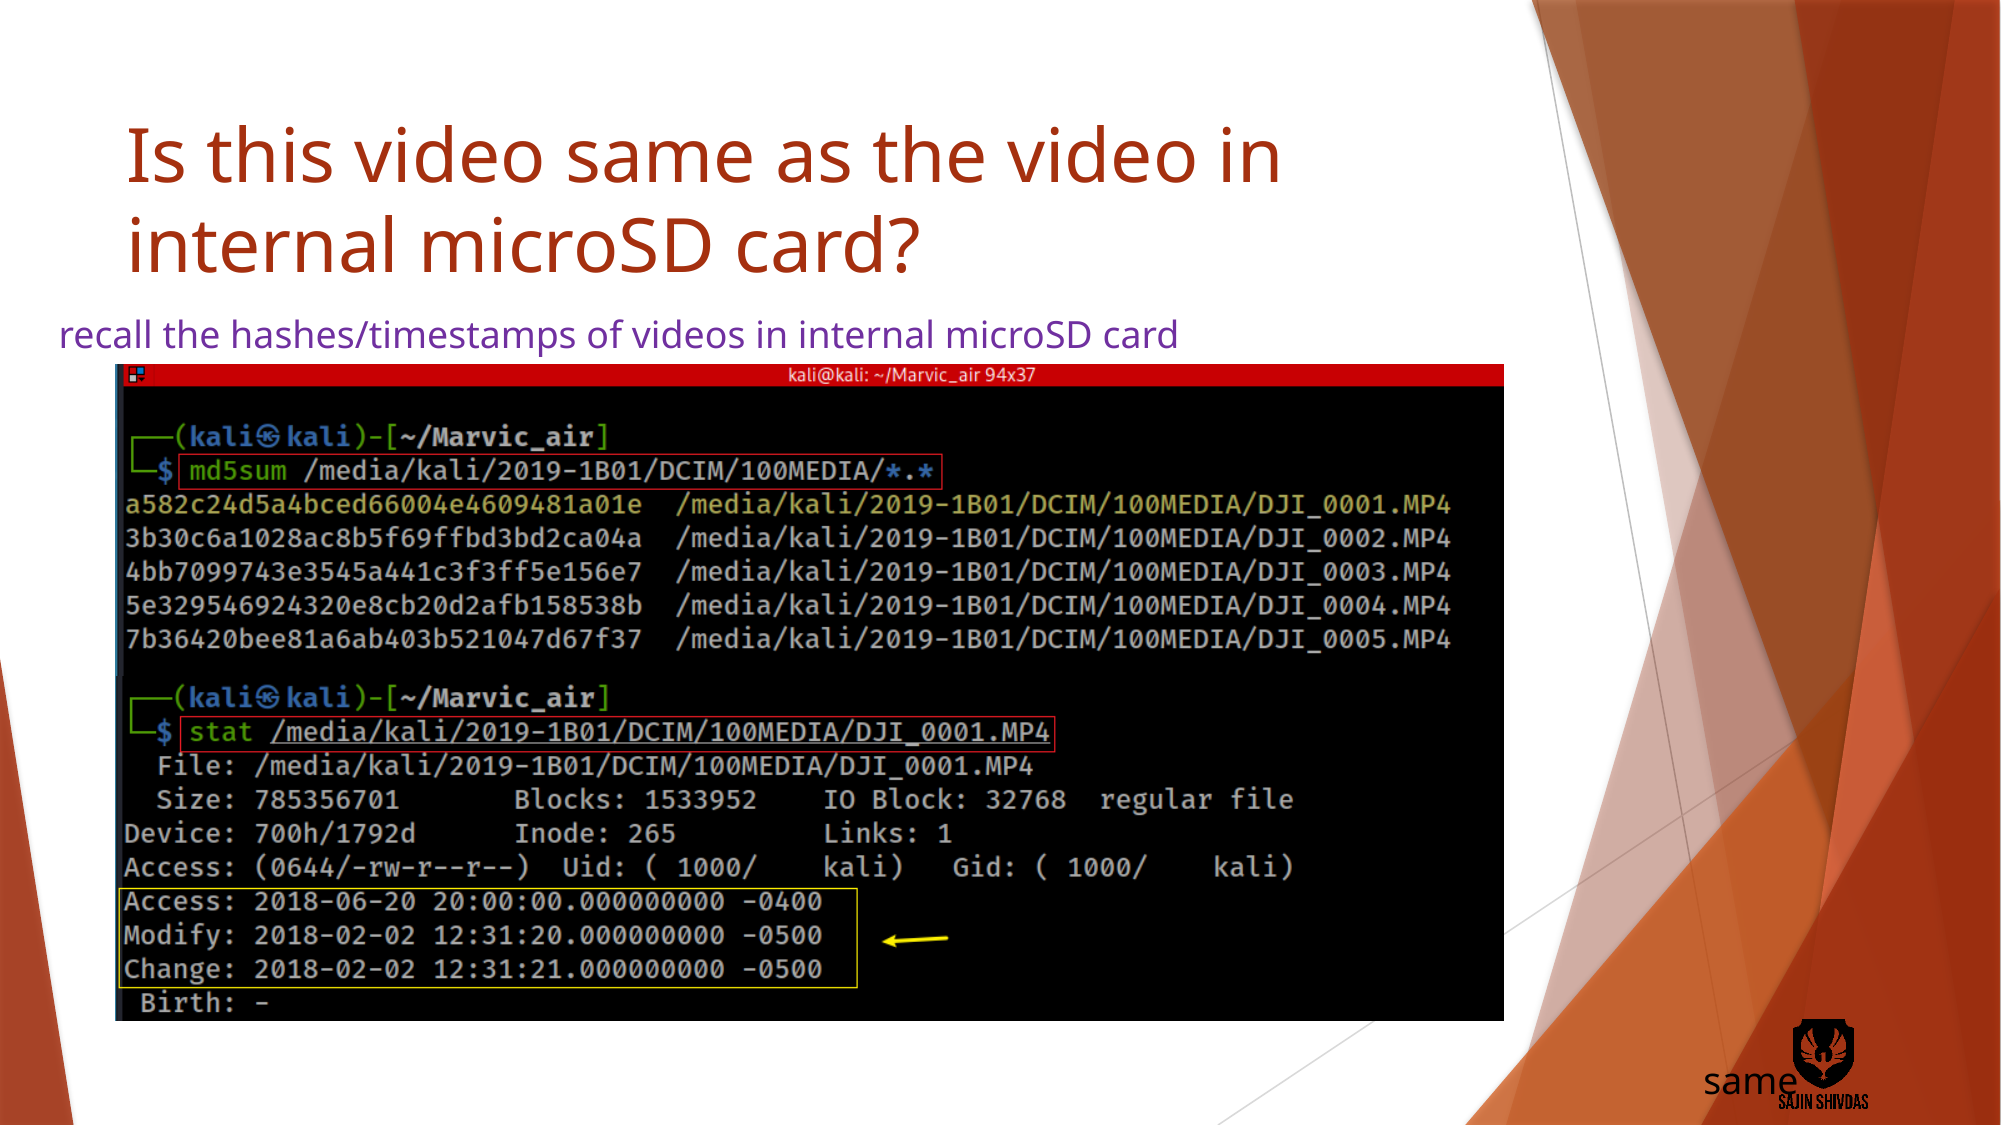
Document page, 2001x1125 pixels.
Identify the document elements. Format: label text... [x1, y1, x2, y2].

title Is this video same as the video in internal microSD card? [111, 99, 1522, 317]
picture [1768, 1009, 1881, 1121]
text_box recall the hashes/timestamps of videos in internal microSD card [43, 303, 1196, 364]
picture [114, 363, 1505, 1021]
text_box same [1688, 1049, 1814, 1110]
